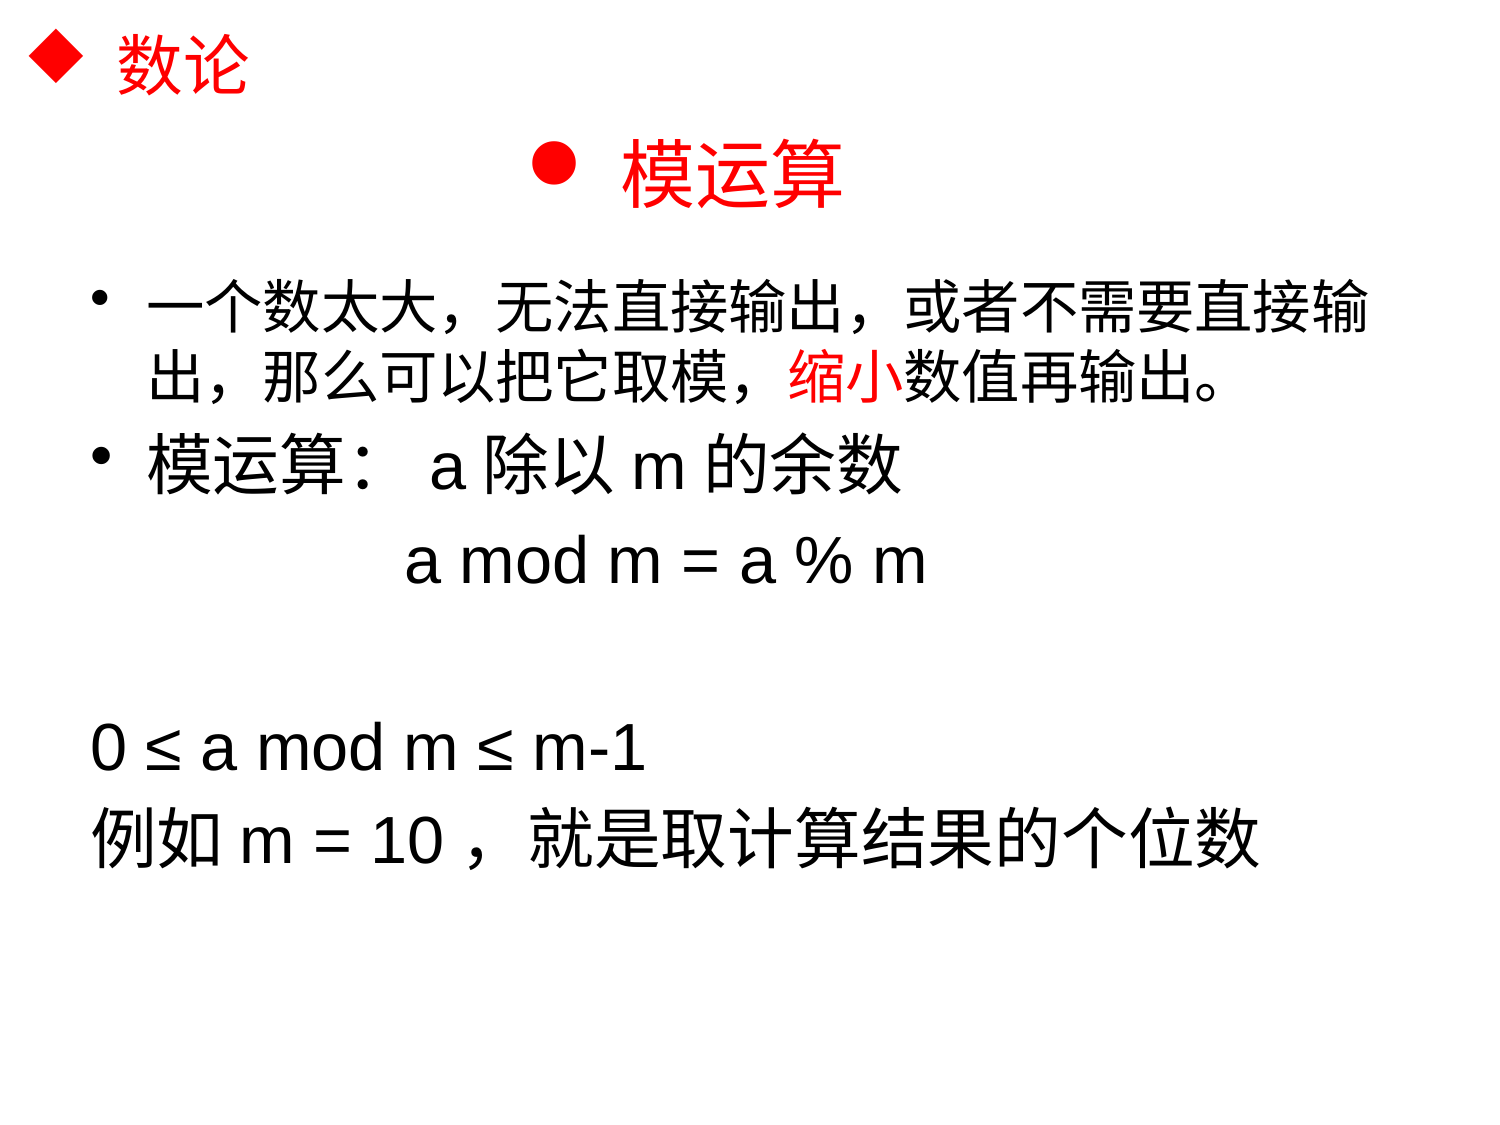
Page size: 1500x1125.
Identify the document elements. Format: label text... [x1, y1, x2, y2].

list 一个数太大，无法直接输出，或者不需要直接输出，那么可以把它取模，缩小数值再输出。 模运算：a除以m的余数 a mod m = a % m 0 ≤ a mod m ≤ m-1 例如m = 10，就是取计算结果的个位数 [75, 262, 1425, 953]
text_box 数论 [0, 26, 274, 102]
text_box 模运算 [253, 116, 1119, 229]
